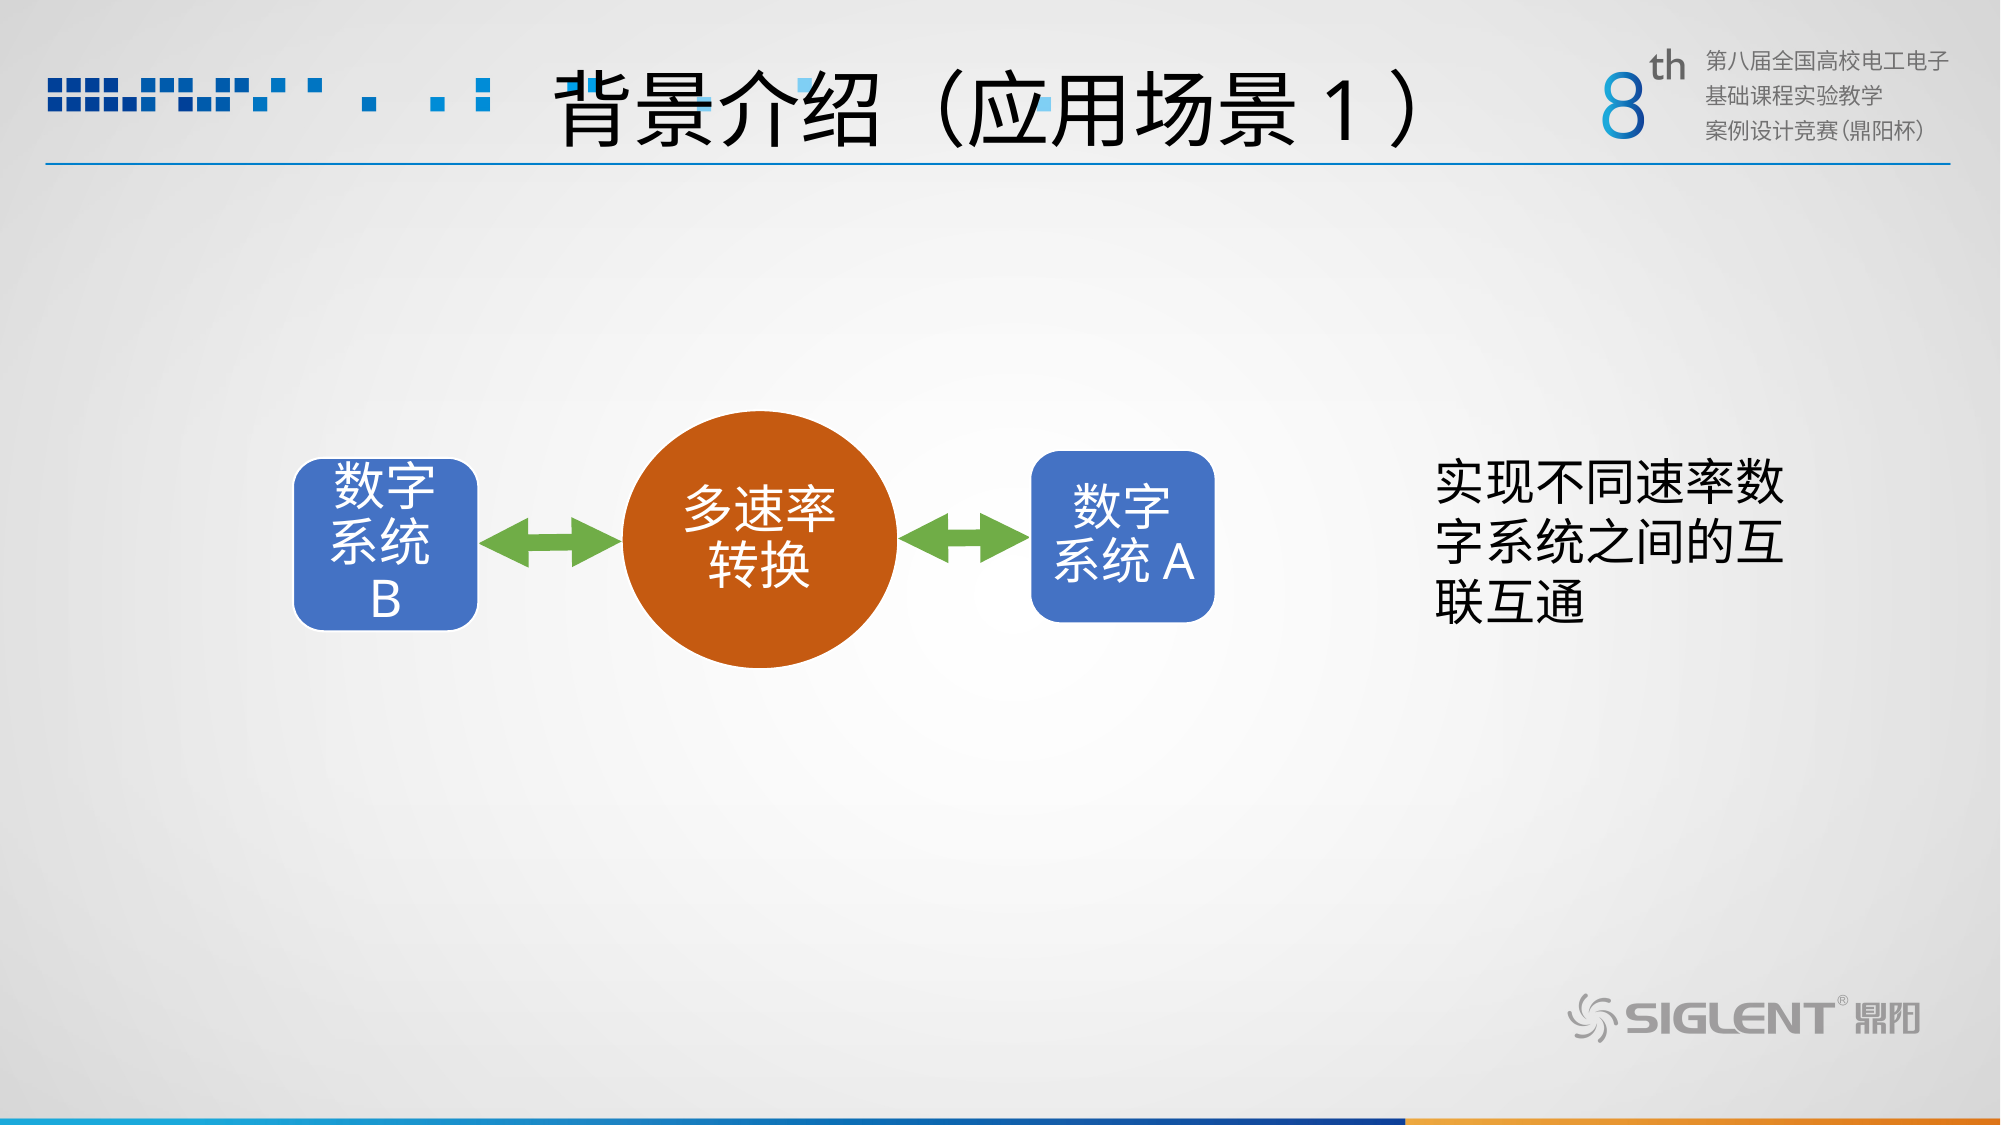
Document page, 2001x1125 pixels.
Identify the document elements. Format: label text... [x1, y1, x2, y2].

picture [0, 0, 2001, 1125]
text_box 实现不同速率数字系统之间的互联互通 [1420, 442, 1810, 638]
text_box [293, 410, 1216, 670]
text_box 背景介绍（应用场景1） [535, 49, 1486, 164]
